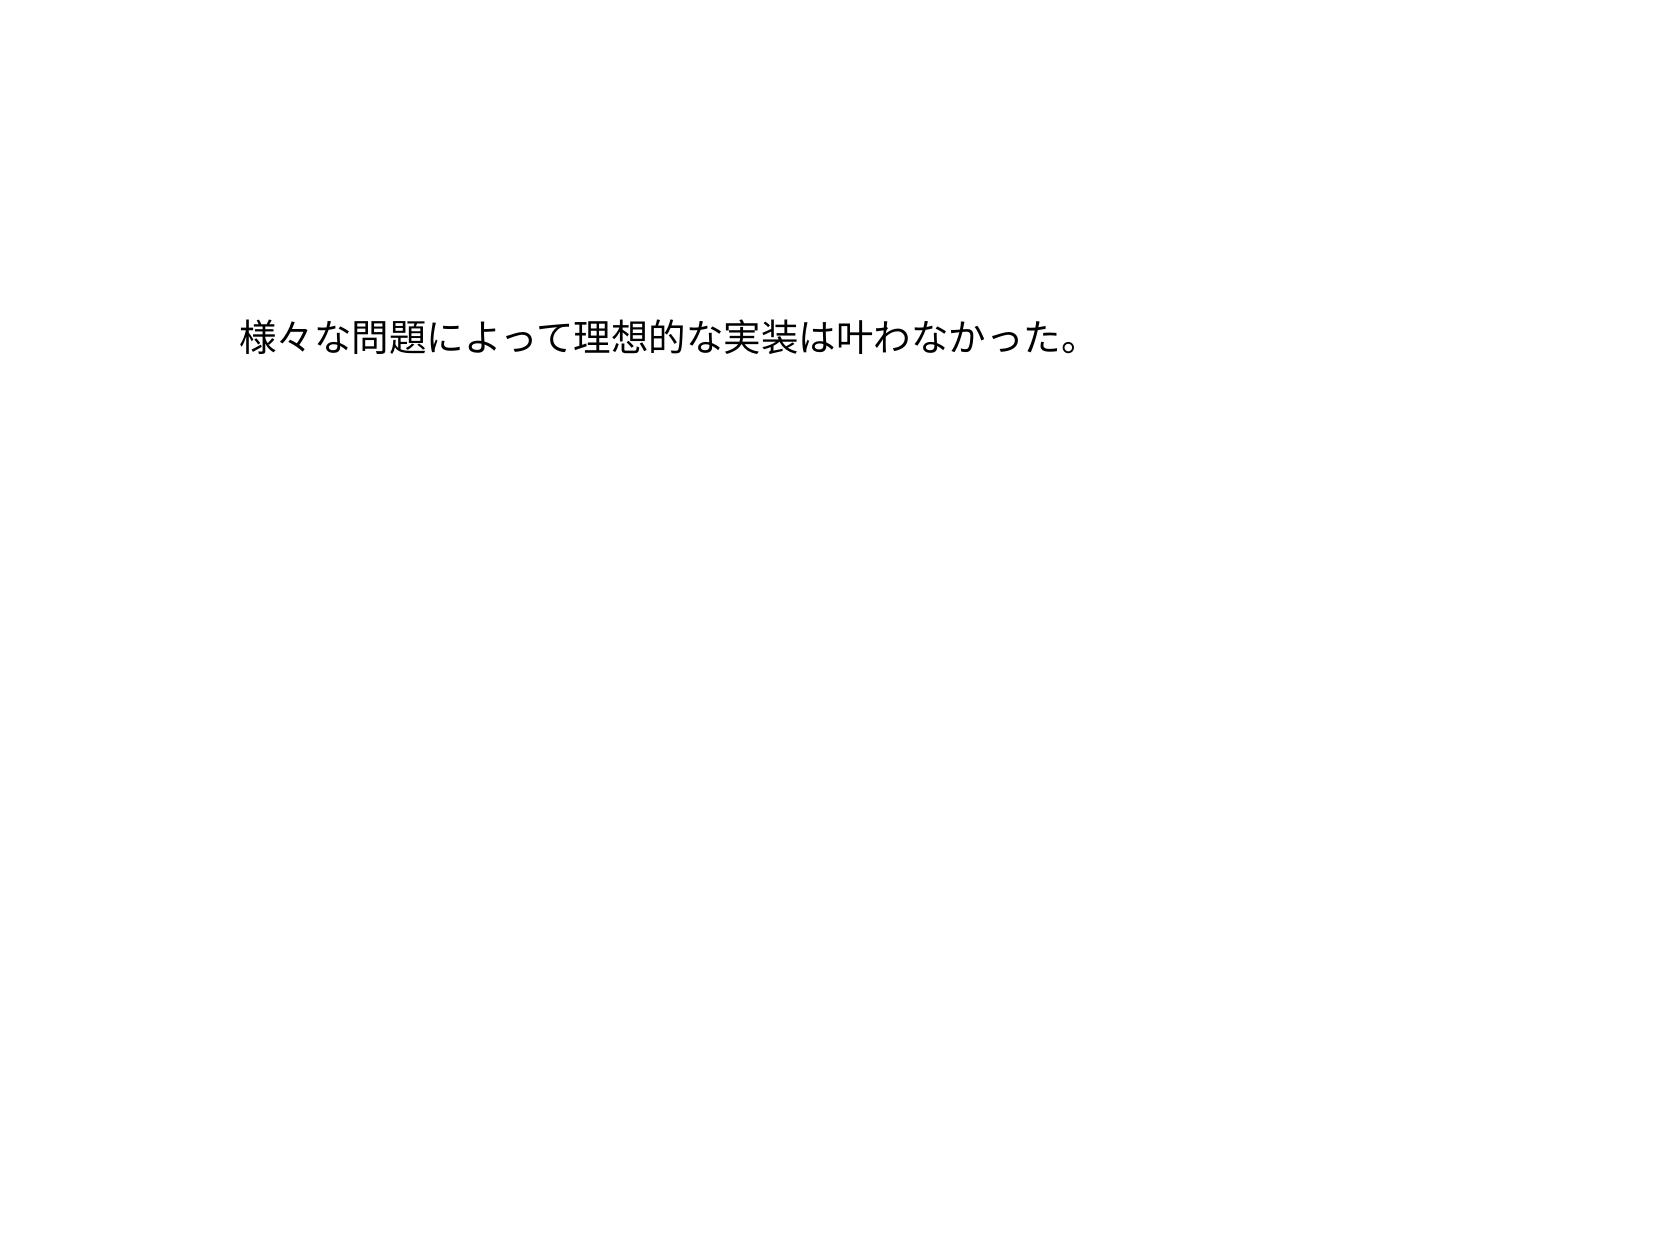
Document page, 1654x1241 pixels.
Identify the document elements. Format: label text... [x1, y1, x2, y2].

text_box 様々な問題によって理想的な実装は叶わなかった。 [224, 307, 1193, 435]
